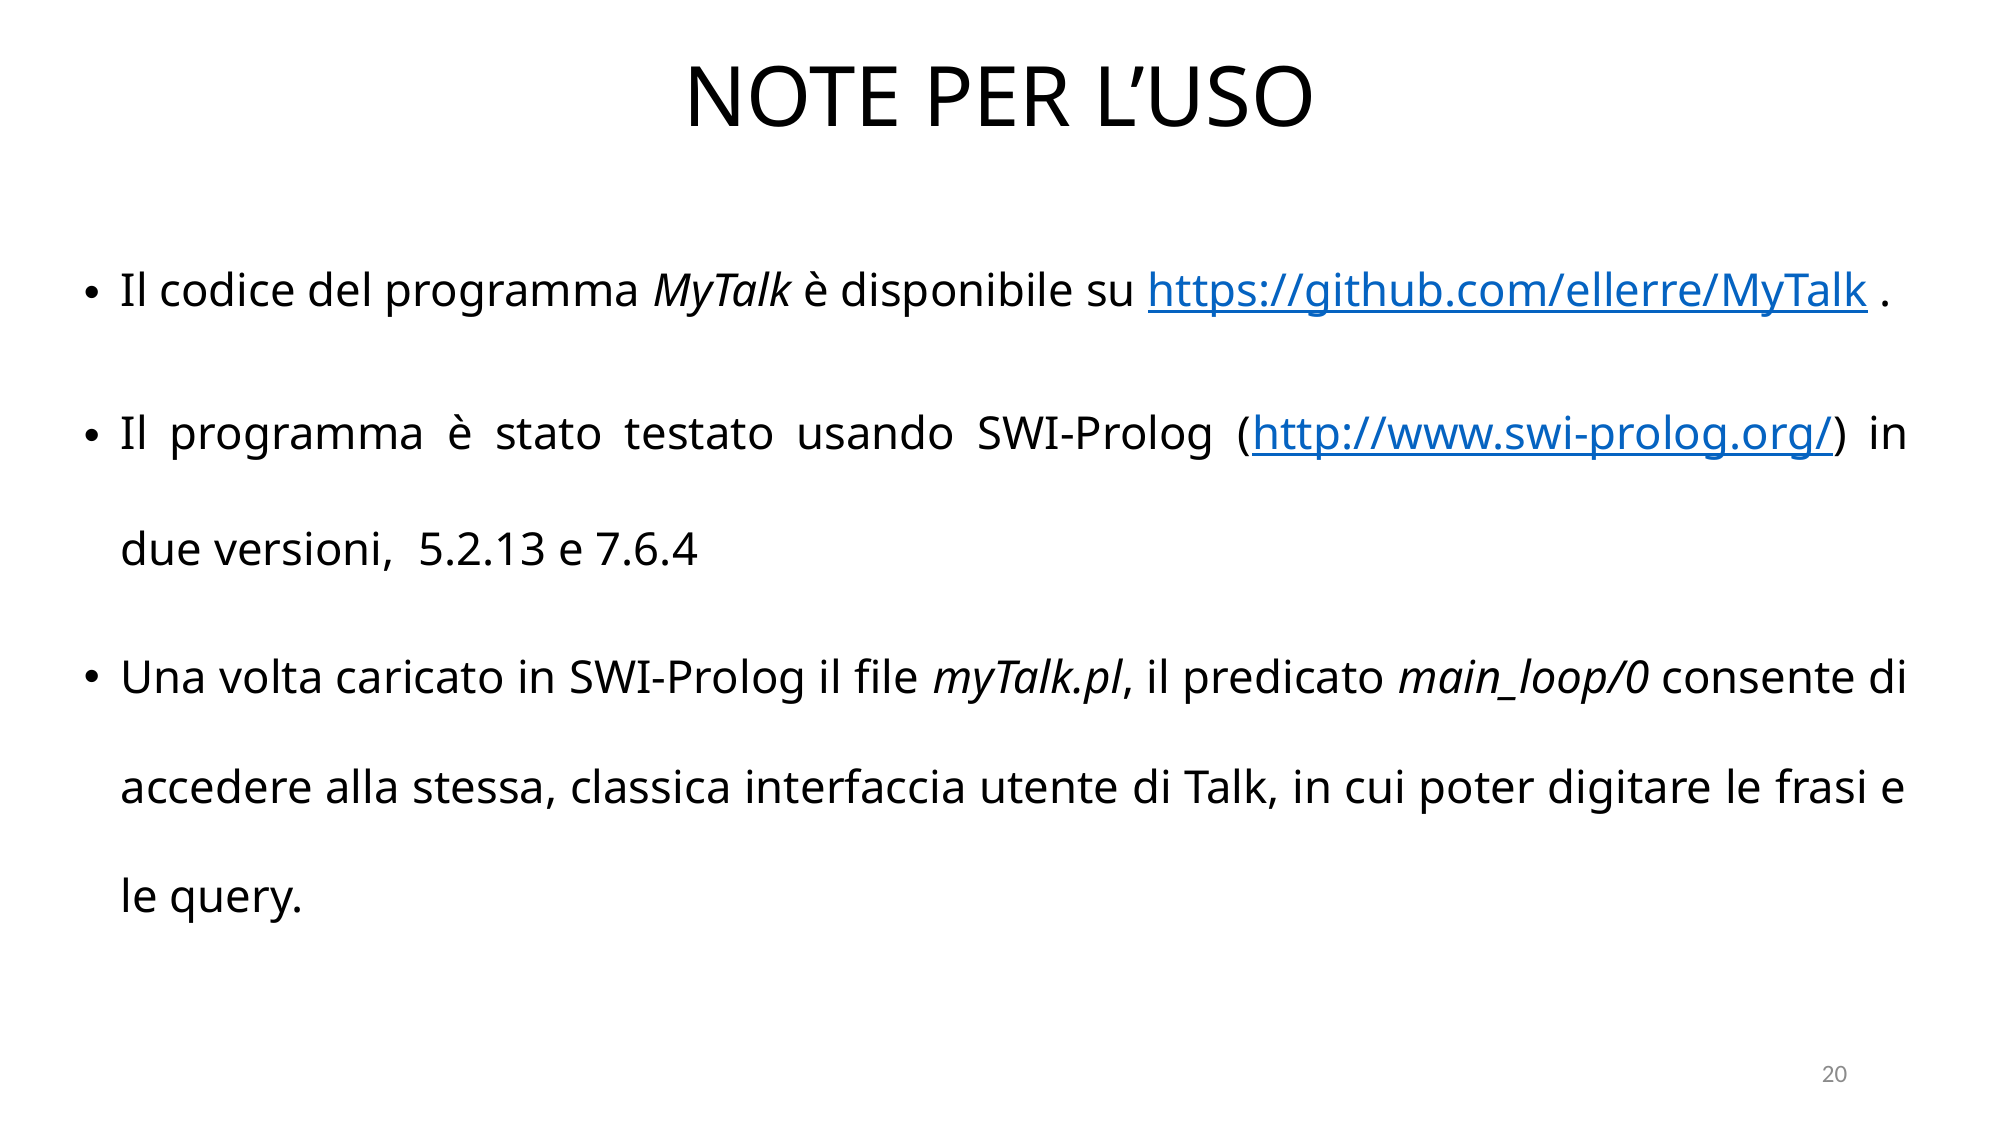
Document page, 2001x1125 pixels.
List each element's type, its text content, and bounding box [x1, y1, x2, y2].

slide_number 20 [1412, 1042, 1863, 1103]
list Il codice del programma MyTalk è disponibile su https://github.com/ellerre/MyTalk . Il programma è stato testato usando SWI-Prolog (http://www.swi-prolog.org/) in due versioni, 5.2.13 e 7.6.4 Una volta caricato in SWI-Prolog il file myTalk.pl, il predicato main_loop/0 consente di accedere alla stessa, classica interfaccia utente di Talk, in cui poter digitare le frasi e le query. [69, 191, 1924, 1014]
title NOTE PER L’USO [137, 33, 1863, 167]
